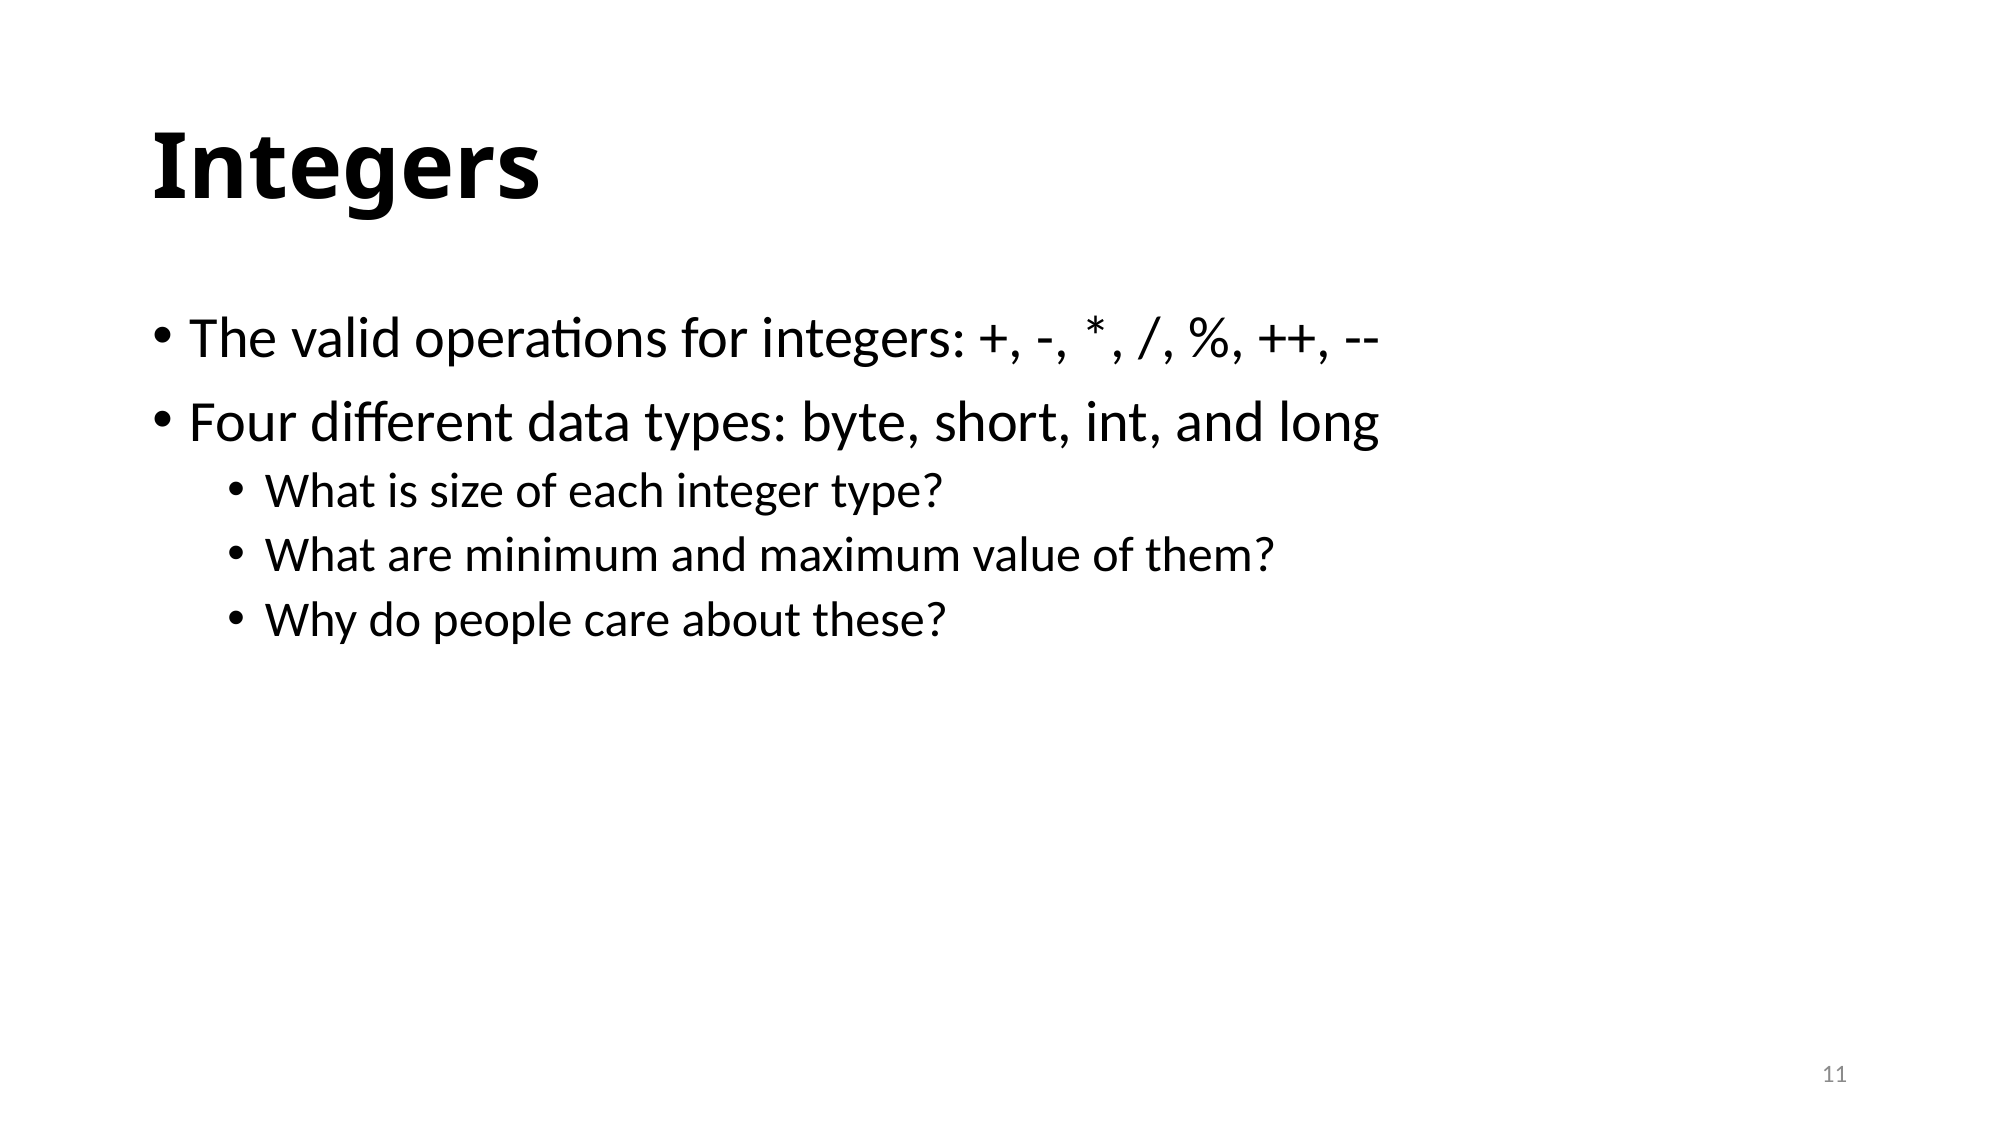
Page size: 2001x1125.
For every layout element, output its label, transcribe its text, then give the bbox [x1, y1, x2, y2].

title Integers [137, 59, 1863, 278]
slide_number 11 [1412, 1042, 1863, 1103]
list The valid operations for integers: +, -, *, /, %, ++, -- Four different data types: byte, short, int, and long What is size of each integer type? What are minimum and maximum value of them? Why do people care about these? [137, 299, 1863, 1014]
